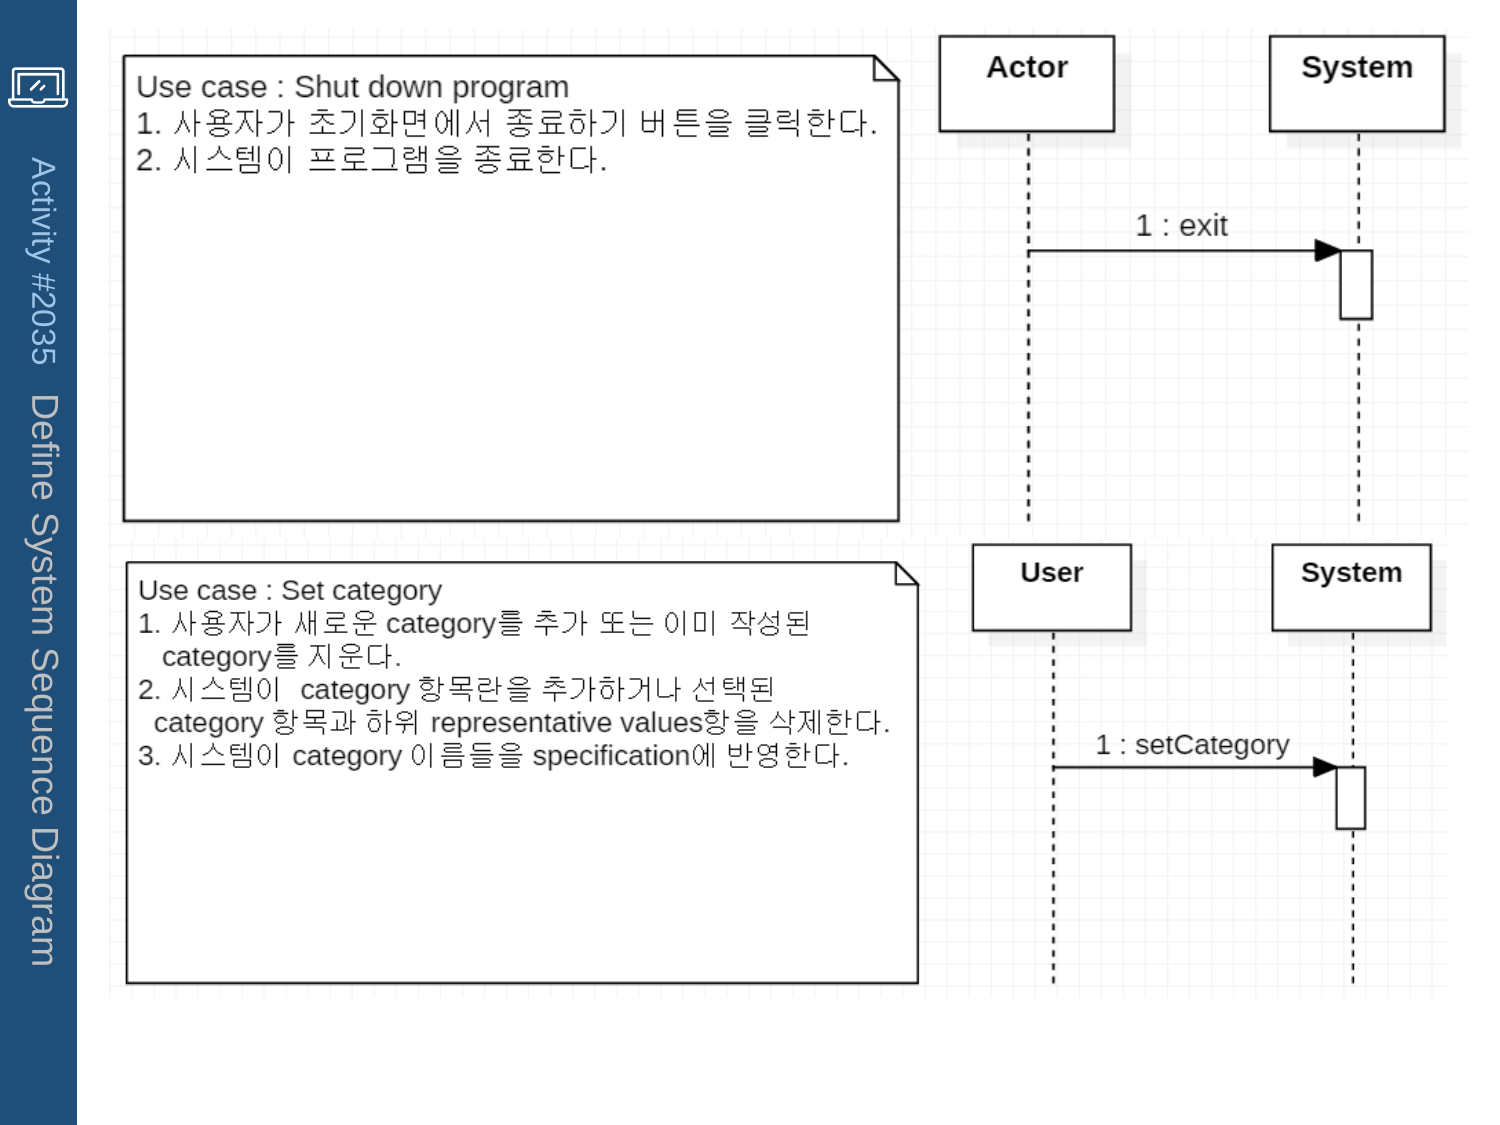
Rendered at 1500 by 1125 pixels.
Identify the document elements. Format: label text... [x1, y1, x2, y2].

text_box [8, 67, 69, 108]
picture [108, 29, 1468, 998]
text_box Activity #2035 Define System Sequence Diagram [1, 143, 78, 1058]
text_box [0, 0, 78, 1125]
